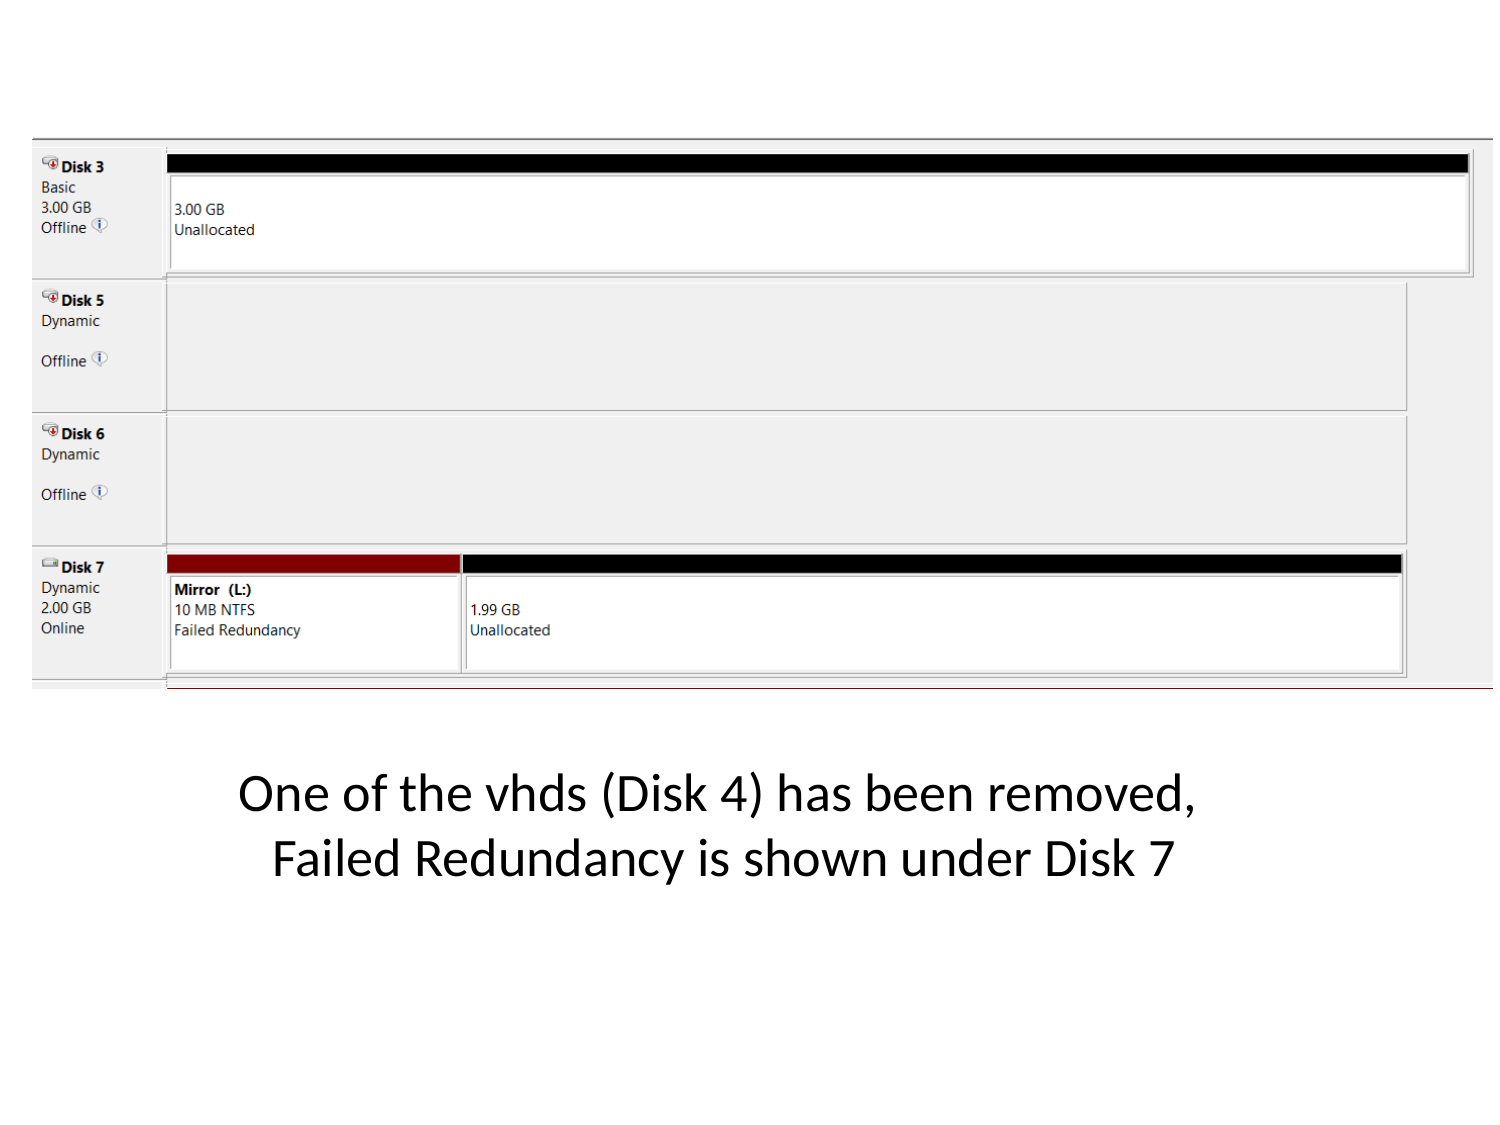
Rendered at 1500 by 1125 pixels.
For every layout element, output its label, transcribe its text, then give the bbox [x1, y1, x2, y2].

text_box One of the vhds (Disk 4) has been removed, Failed Redundancy is shown under Disk 7 [212, 749, 1238, 895]
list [31, 137, 1494, 689]
